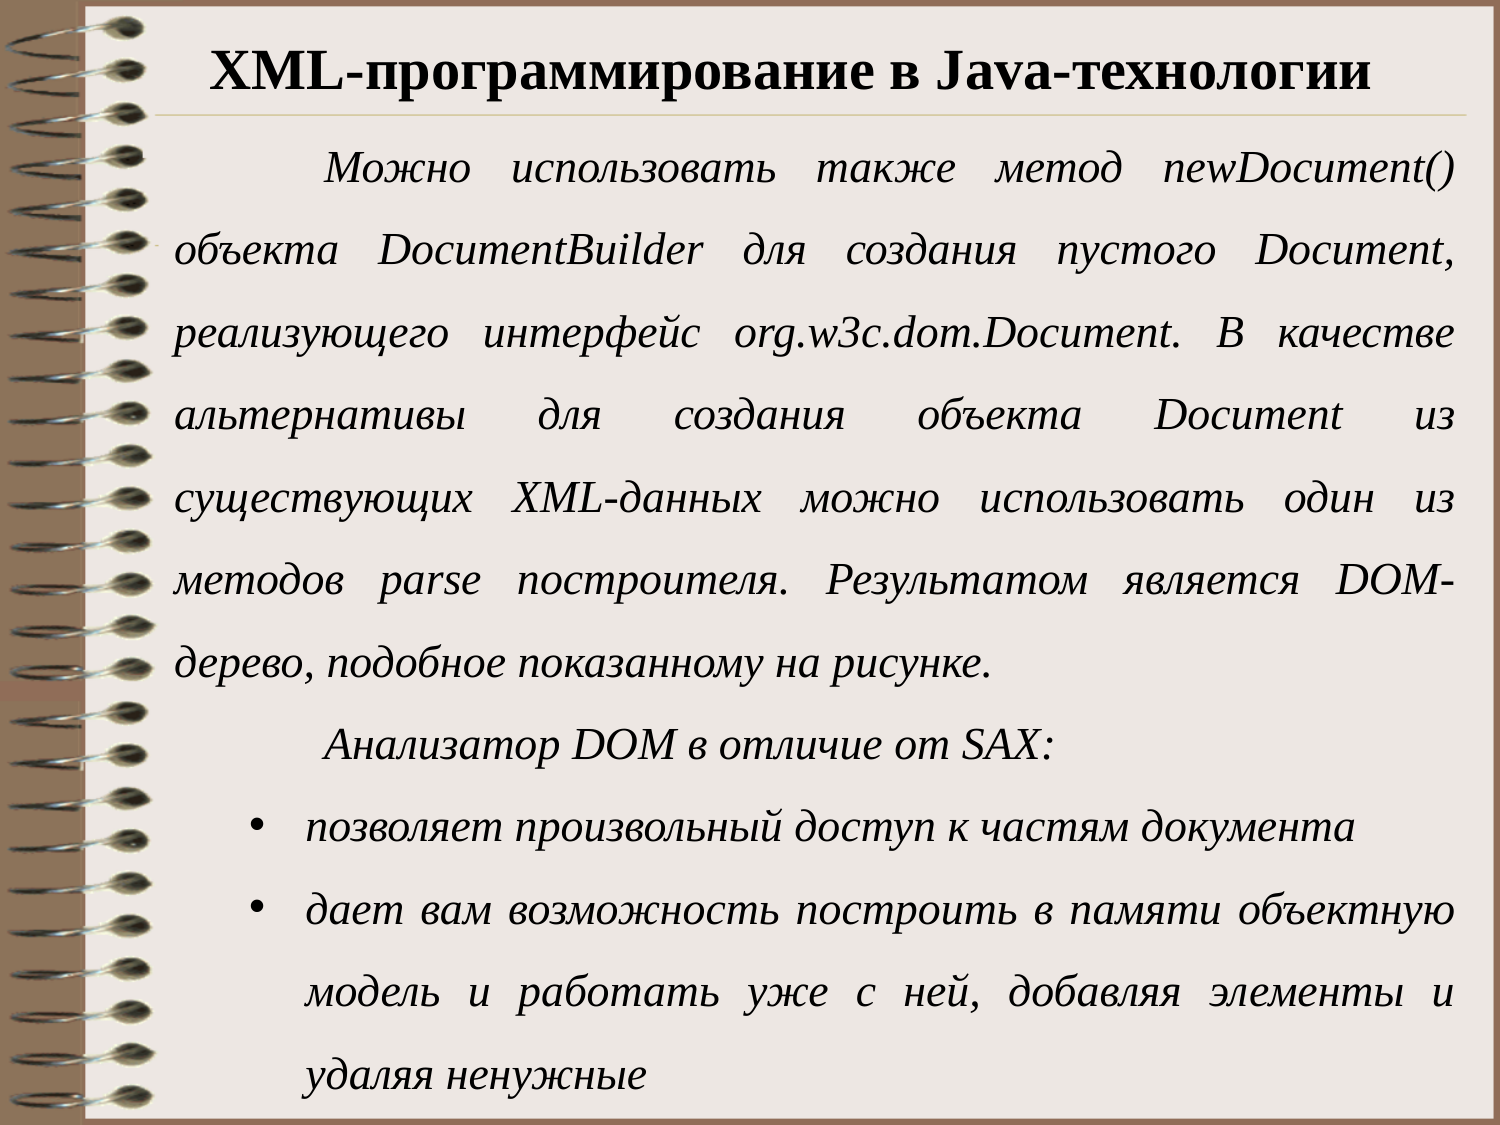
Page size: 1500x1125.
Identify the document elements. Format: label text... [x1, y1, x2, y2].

title XML-программирование в Java-технологии [183, 30, 1399, 101]
text_box Можно использовать также метод newDocument() объекта DocumentBuilder для создания пустого Document, реализующего интерфейс org.w3c.dom.Document. В качестве альтернативы для создания объекта Document из существующих XML-данных можно использовать один из методов parse построителя. Результатом является DOM-дерево, подобное показанному на рисунке. Анализатор DOM в отличие от SAX: позволяет произвольный доступ к частям документа дает вам возможность построить в памяти объектную модель и работать уже с ней, добавляя элементы и удаляя ненужные [159, 101, 1471, 1106]
picture [0, 0, 1500, 1125]
